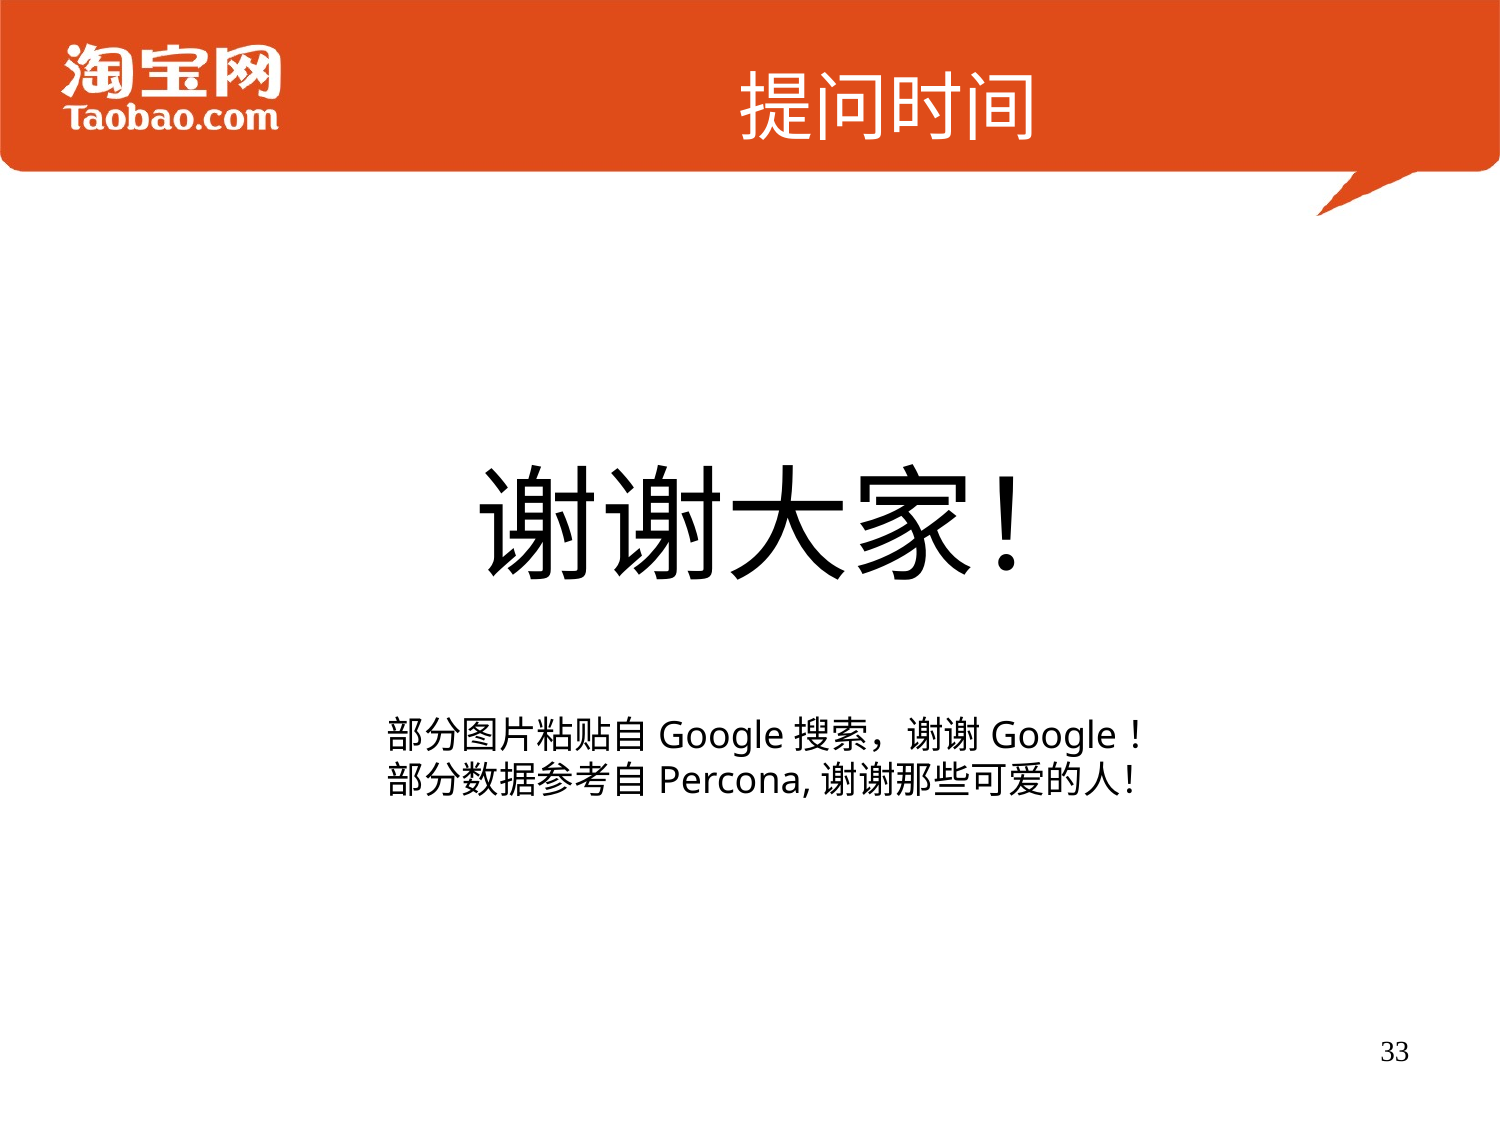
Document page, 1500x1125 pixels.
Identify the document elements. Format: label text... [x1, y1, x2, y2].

picture [0, 0, 1500, 216]
slide_number 33 [1074, 1024, 1426, 1103]
text_box 部分图片粘贴自Google搜索，谢谢Google！ 部分数据参考自Percona,谢谢那些可爱的人！ [371, 704, 1187, 809]
title 提问时间 [351, 45, 1425, 164]
list 谢谢大家！ [74, 262, 1426, 1006]
